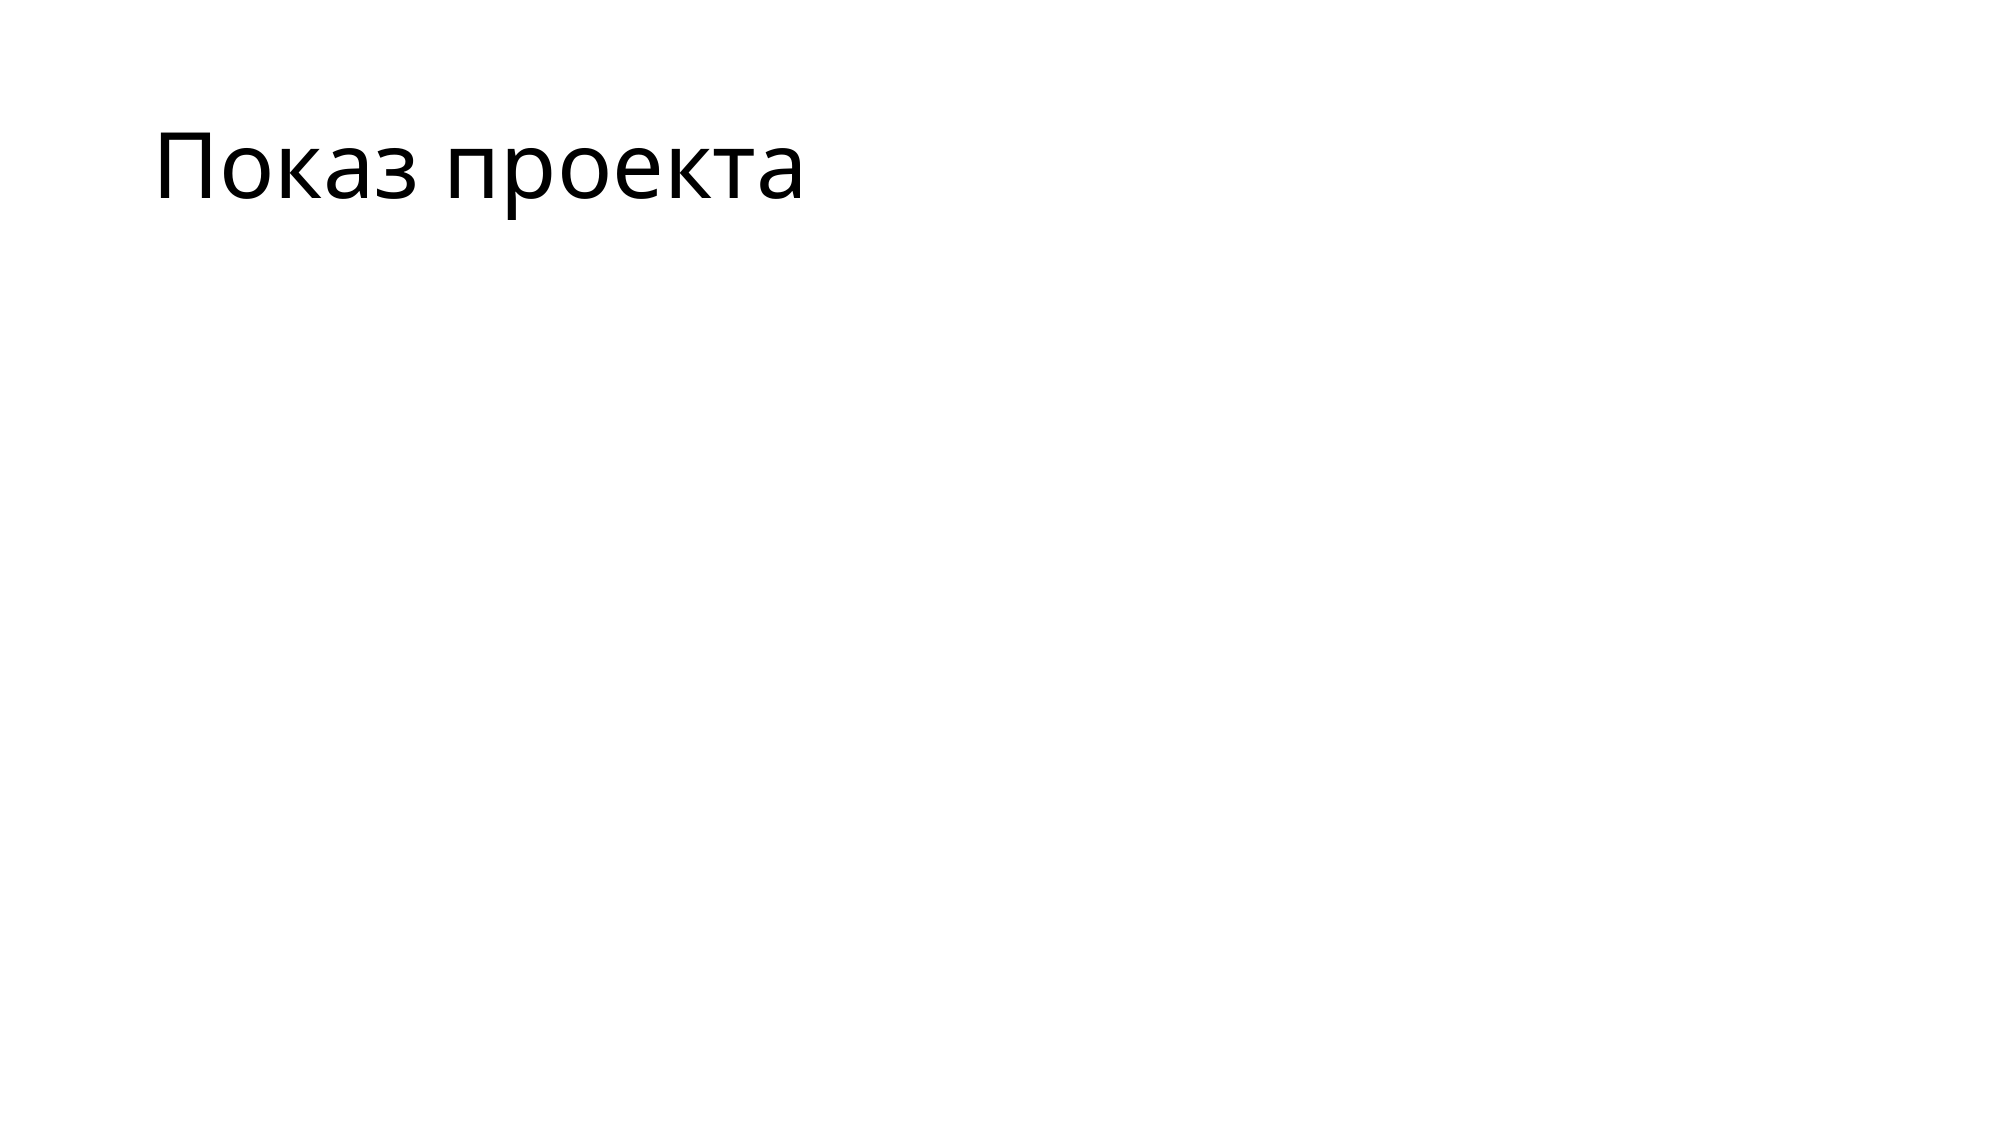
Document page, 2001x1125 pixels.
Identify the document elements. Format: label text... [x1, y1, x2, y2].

title Показ проекта [137, 59, 1863, 278]
